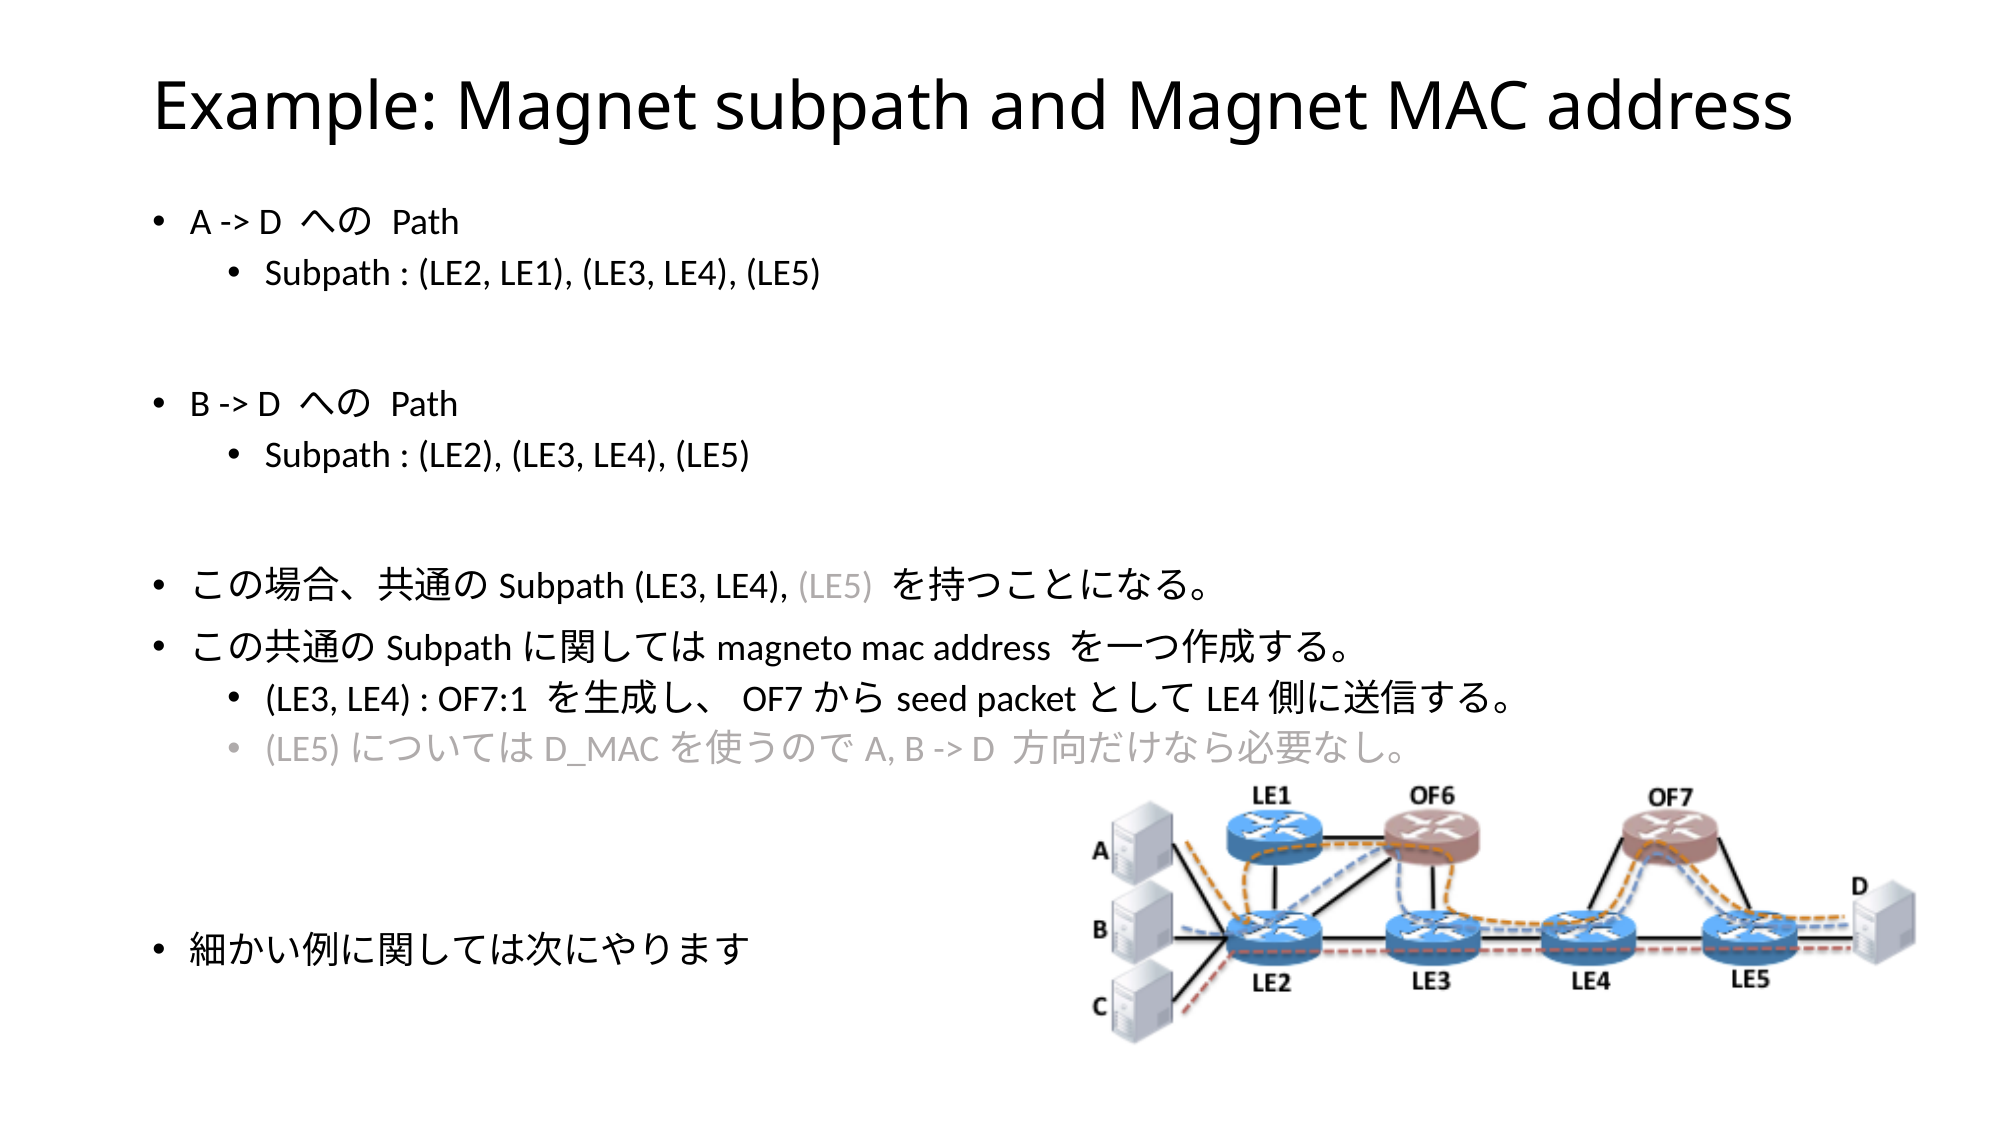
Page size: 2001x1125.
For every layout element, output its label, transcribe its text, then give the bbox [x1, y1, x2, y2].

title Example: Magnet subpath and Magnet MAC address [137, 59, 1863, 157]
list A -> D への Path Subpath : (LE2, LE1), (LE3, LE4), (LE5) B -> D への Path Subpath : (LE2), (LE3, LE4), (LE5) この場合、共通のSubpath (LE3, LE4), (LE5) を持つことになる。 この共通のSubpathに関してはmagneto mac address を一つ作成する。 (LE3, LE4) : OF7:1 を生成し、OF7からseed packetとしてLE4側に送信する。 (LE5)についてはD_MACを使うのでA, B -> D 方向だけなら必要なし。 細かい例に関しては次にやります [137, 194, 1863, 1014]
picture [1069, 773, 1936, 1066]
